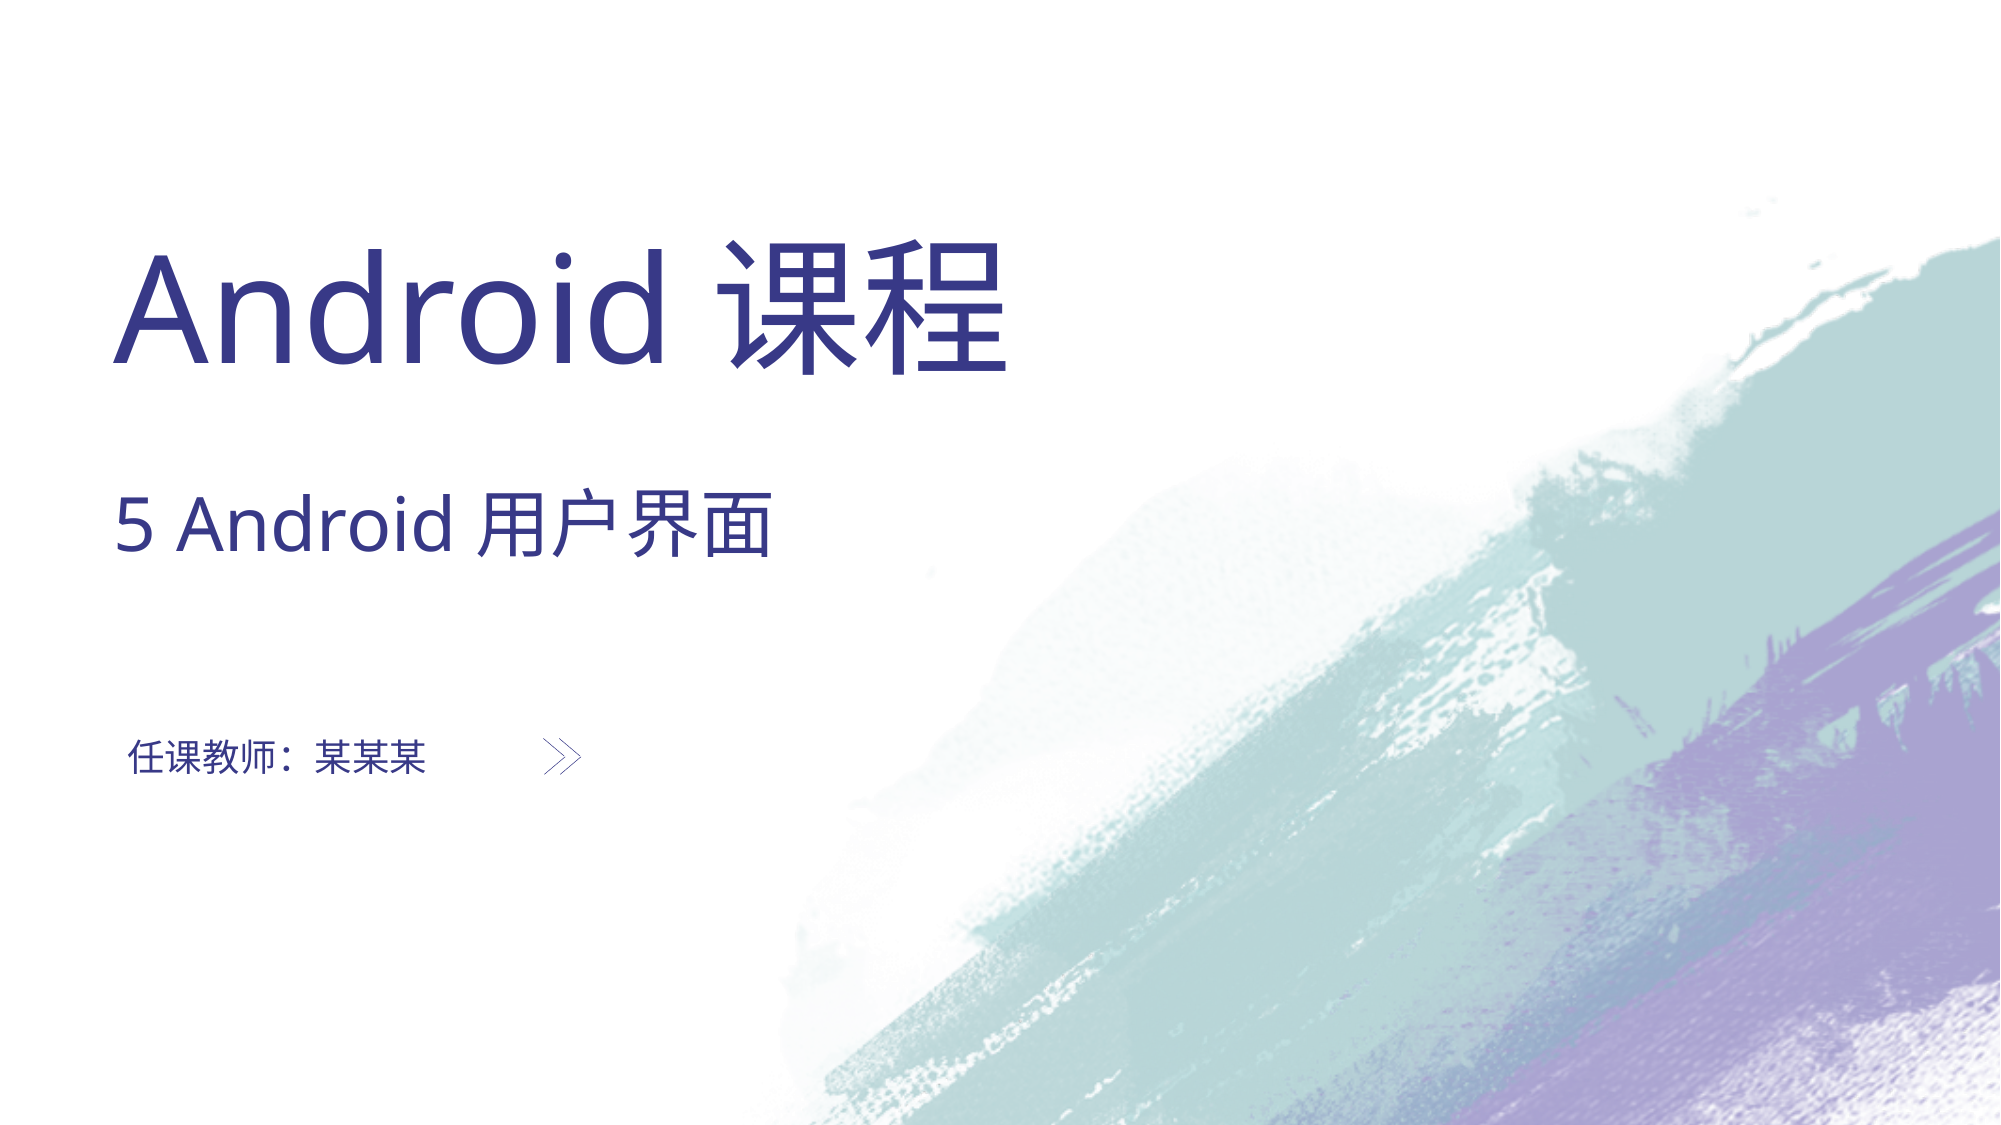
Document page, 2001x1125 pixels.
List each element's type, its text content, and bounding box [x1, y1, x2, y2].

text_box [559, 738, 581, 775]
text_box Android课程 [99, 205, 647, 401]
text_box 5 Android用户界面 [99, 468, 647, 664]
picture [647, 0, 2000, 1125]
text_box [543, 738, 559, 775]
text_box 任课教师：某某某 [112, 726, 533, 787]
